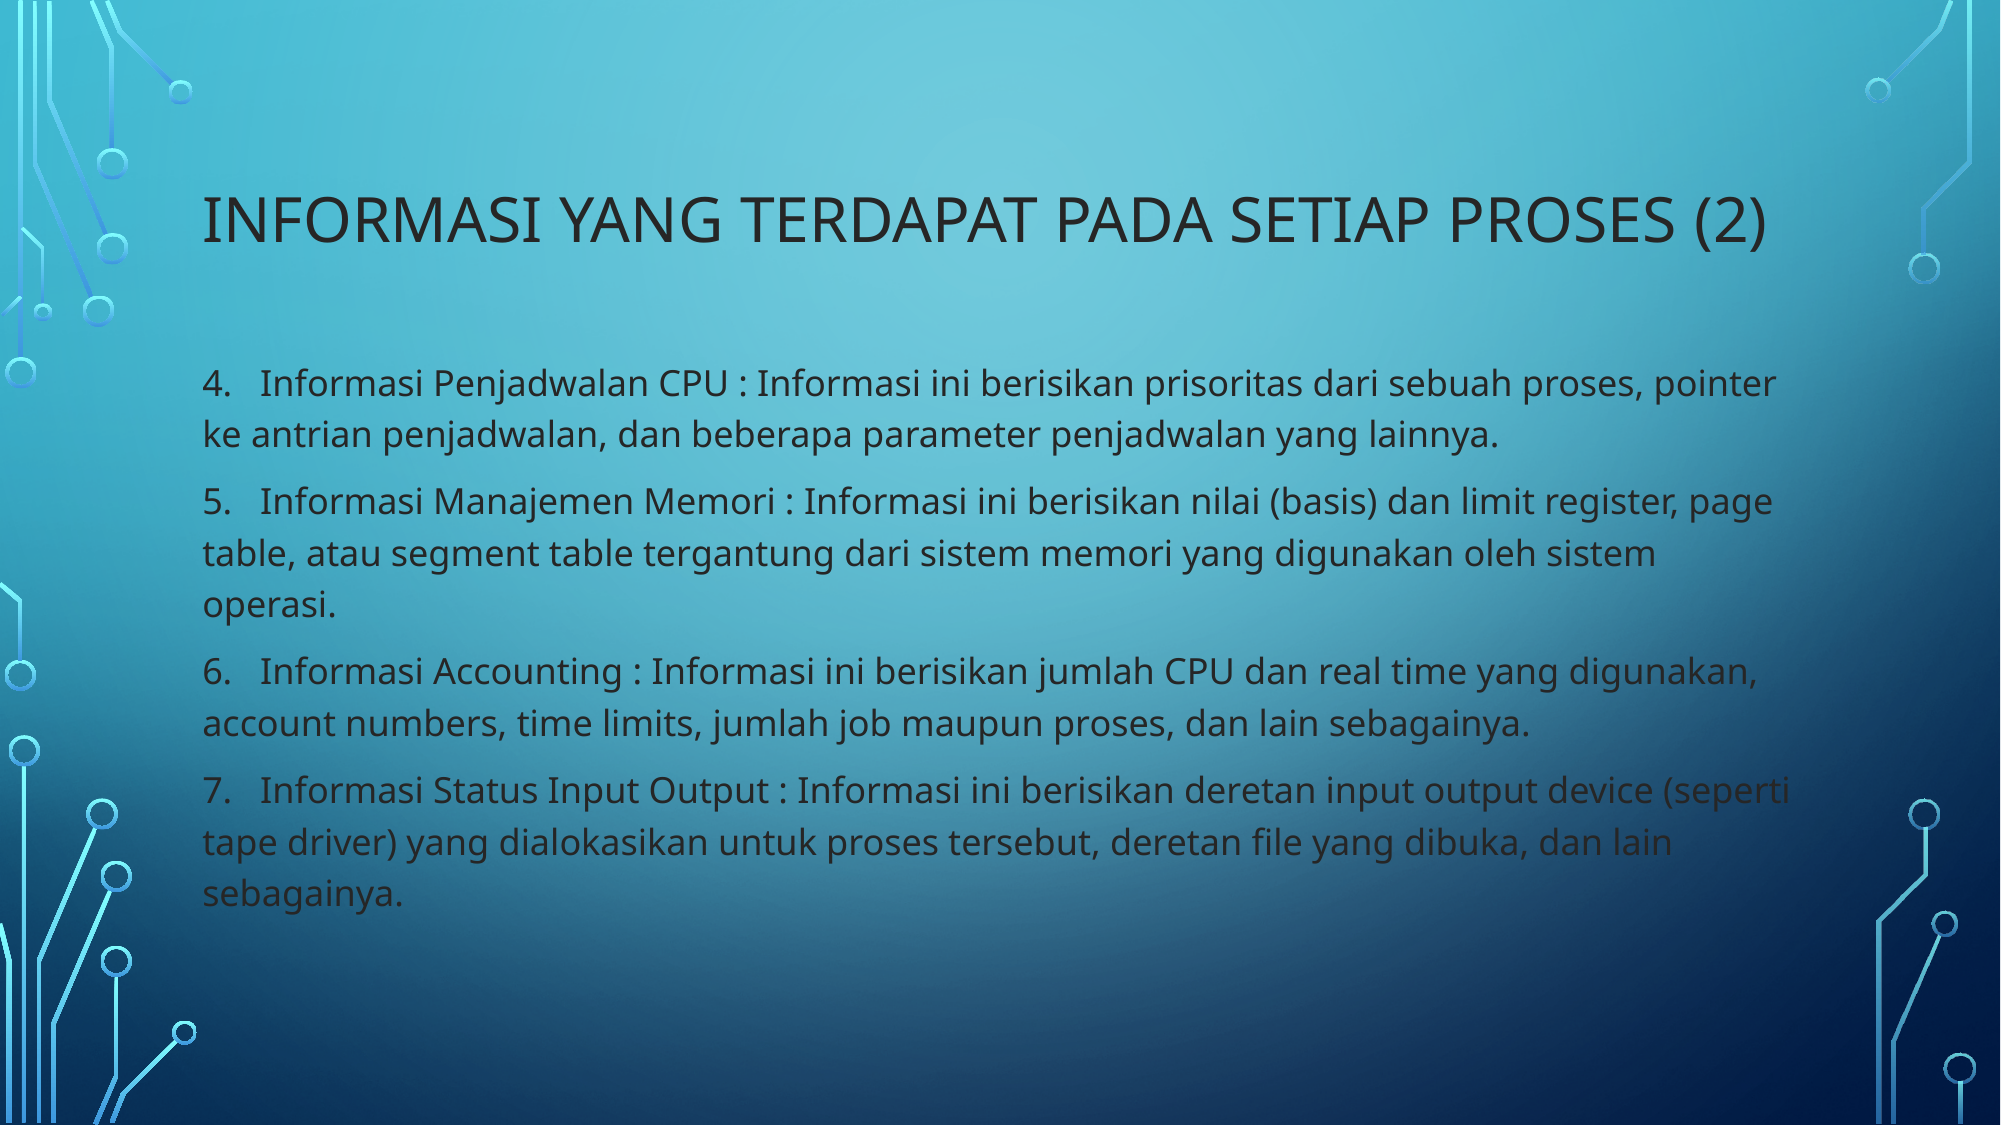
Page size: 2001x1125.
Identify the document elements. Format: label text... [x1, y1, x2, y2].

list 4. Informasi Penjadwalan CPU : Informasi ini berisikan prisoritas dari sebuah proses, pointer ke antrian penjadwalan, dan beberapa parameter penjadwalan yang lainnya. 5. Informasi Manajemen Memori : Informasi ini berisikan nilai (basis) dan limit register, page table, atau segment table tergantung dari sistem memori yang digunakan oleh sistem operasi. 6. Informasi Accounting : Informasi ini berisikan jumlah CPU dan real time yang digunakan, account numbers, time limits, jumlah job maupun proses, dan lain sebagainya. 7. Informasi Status Input Output : Informasi ini berisikan deretan input output device (seperti tape driver) yang dialokasikan untuk proses tersebut, deretan file yang dibuka, dan lain sebagainya. [187, 343, 1813, 925]
title Informasi yang terdapat pada setiap proses (2) [187, 101, 1813, 343]
